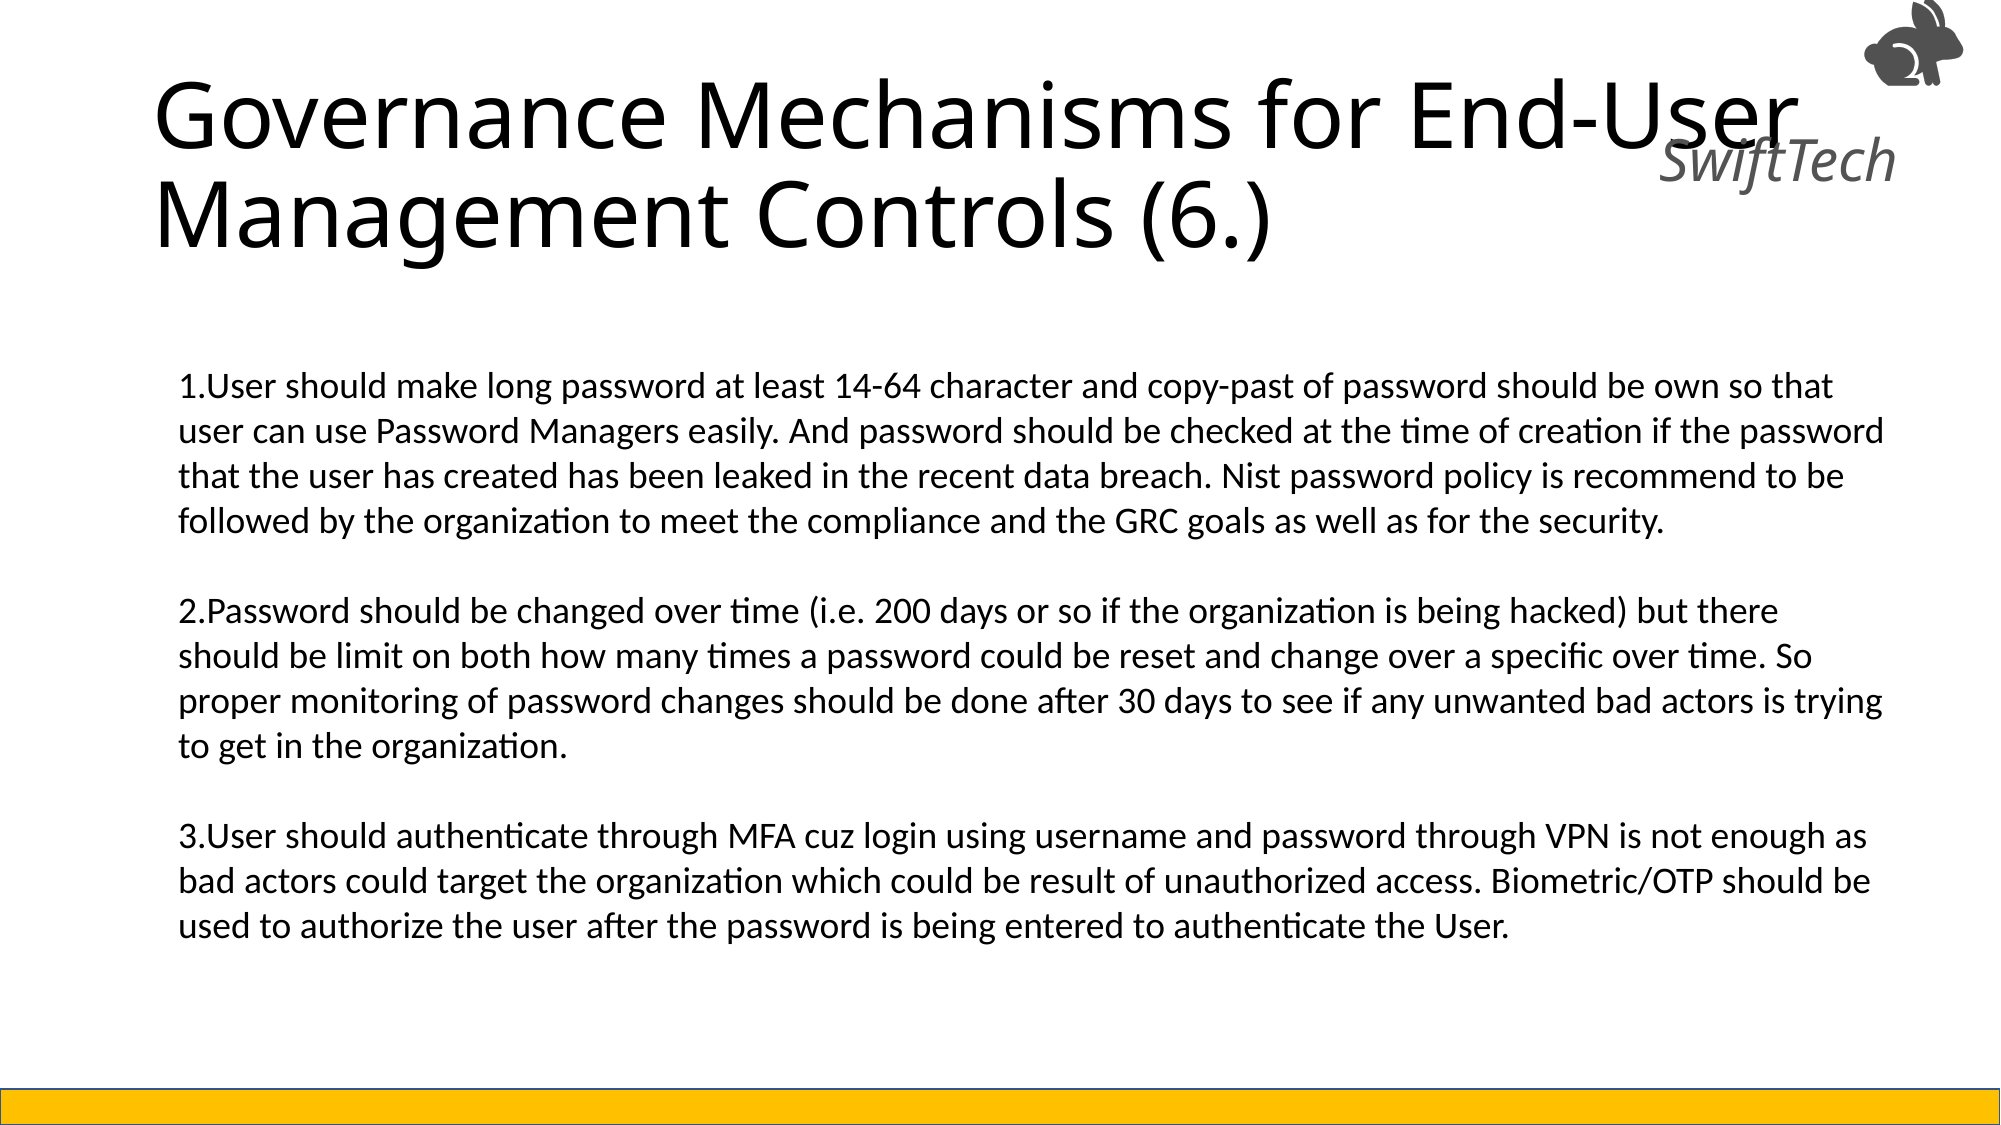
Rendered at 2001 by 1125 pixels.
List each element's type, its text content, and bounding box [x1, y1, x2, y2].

text_box [0, 1088, 2000, 1125]
text_box SwiftTech [1644, 51, 2000, 275]
picture [1851, 0, 1977, 104]
title Governance Mechanisms for End-User Management Controls (6.) [137, 59, 1863, 278]
text_box 1.User should make long password at least 14-64 character and copy-past of password should be own so that user can use Password Managers easily. And password should be checked at the time of creation if the password that the user has created has been leaked in the recent data breach. Nist password policy is recommend to be followed by the organization to meet the compliance and the GRC goals as well as for the security. 2.Password should be changed over time (i.e. 200 days or so if the organization is being hacked) but there should be limit on both how many times a password could be reset and change over a specific over time. So proper monitoring of password changes should be done after 30 days to see if any unwanted bad actors is trying to get in the organization. 3.User should authenticate through MFA cuz login using username and password through VPN is not enough as bad actors could target the organization which could be result of unauthorized access. Biometric/OTP should be used to authorize the user after the password is being entered to authenticate the User. [163, 353, 1907, 1044]
